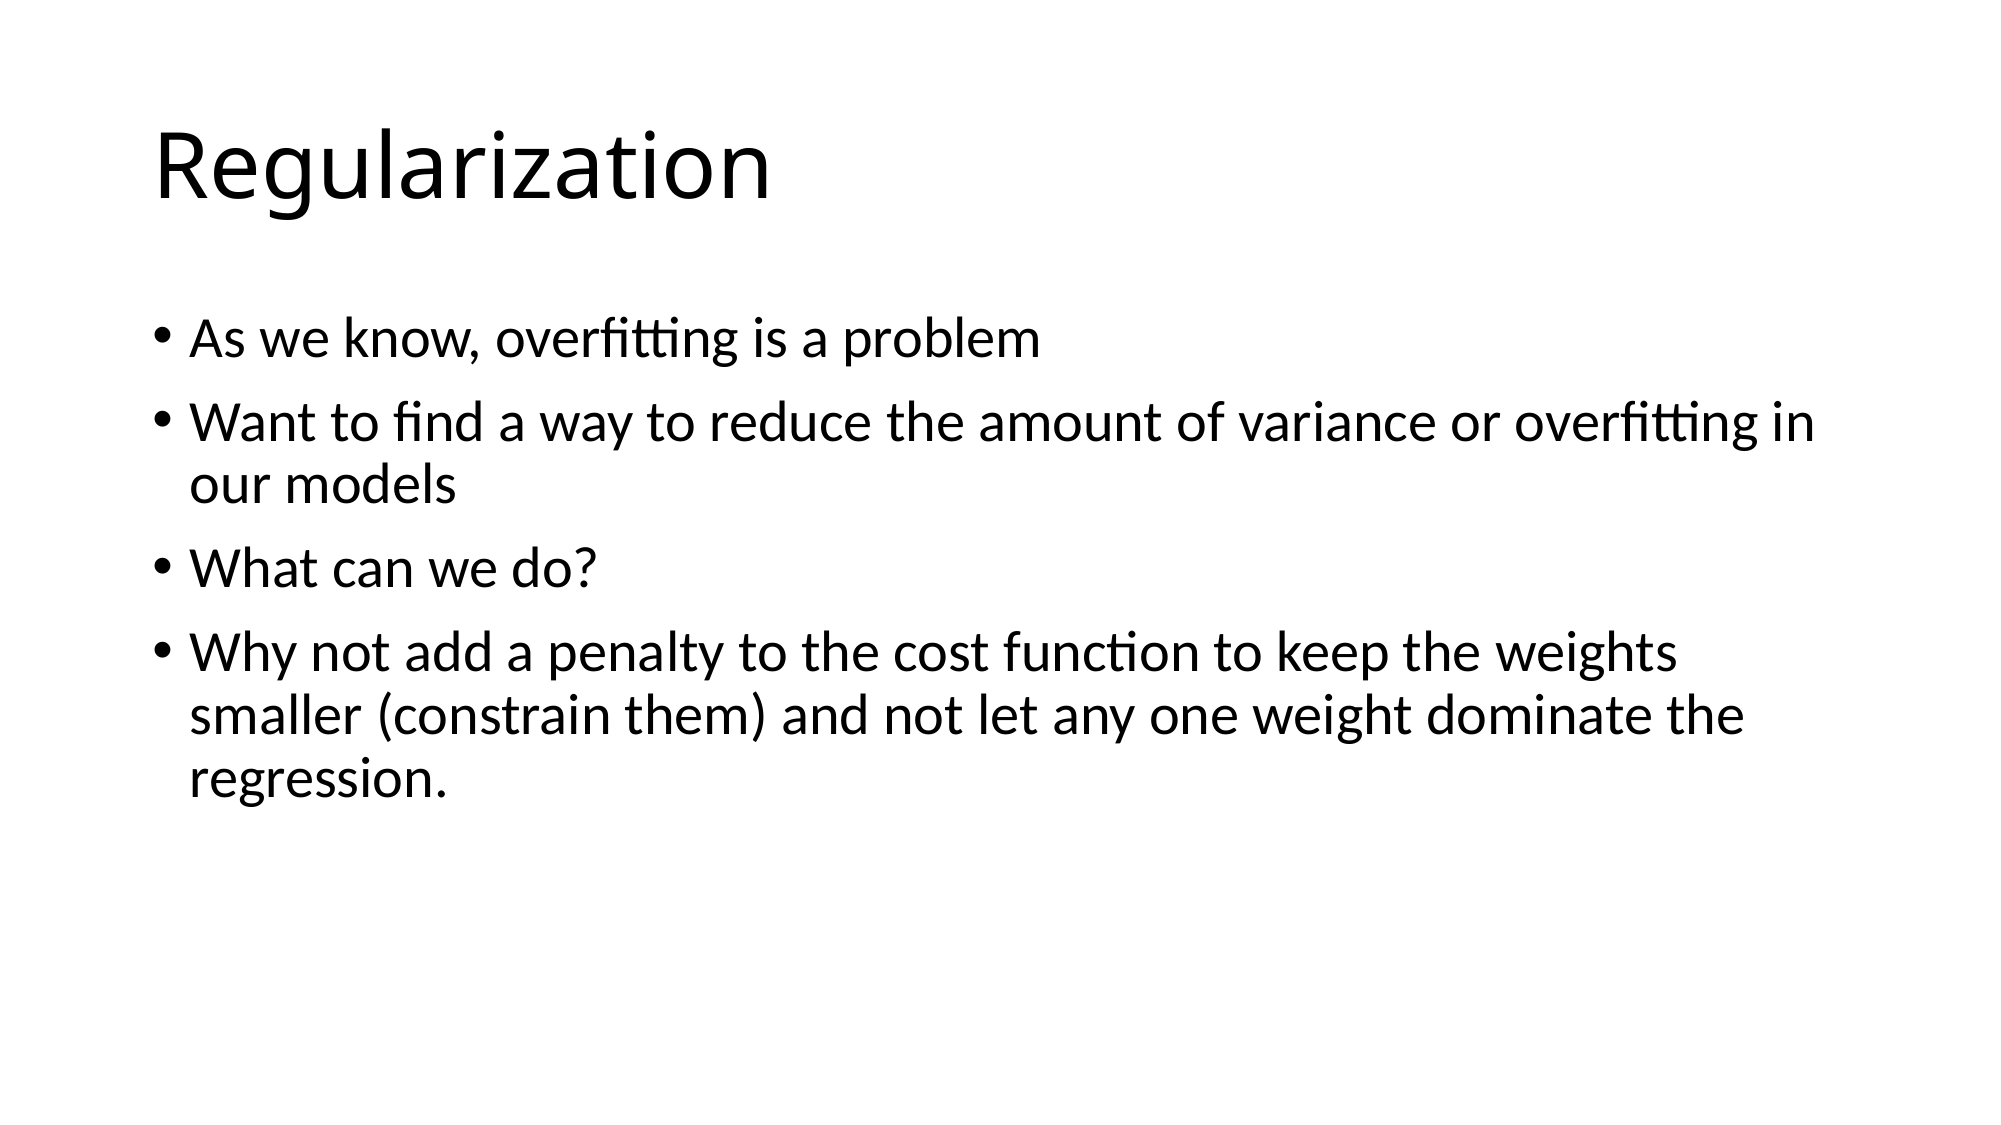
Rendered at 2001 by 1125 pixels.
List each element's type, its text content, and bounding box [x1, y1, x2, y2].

list As we know, overfitting is a problem Want to find a way to reduce the amount of variance or overfitting in our models What can we do? Why not add a penalty to the cost function to keep the weights smaller (constrain them) and not let any one weight dominate the regression. [137, 299, 1863, 1014]
title Regularization [137, 59, 1863, 278]
